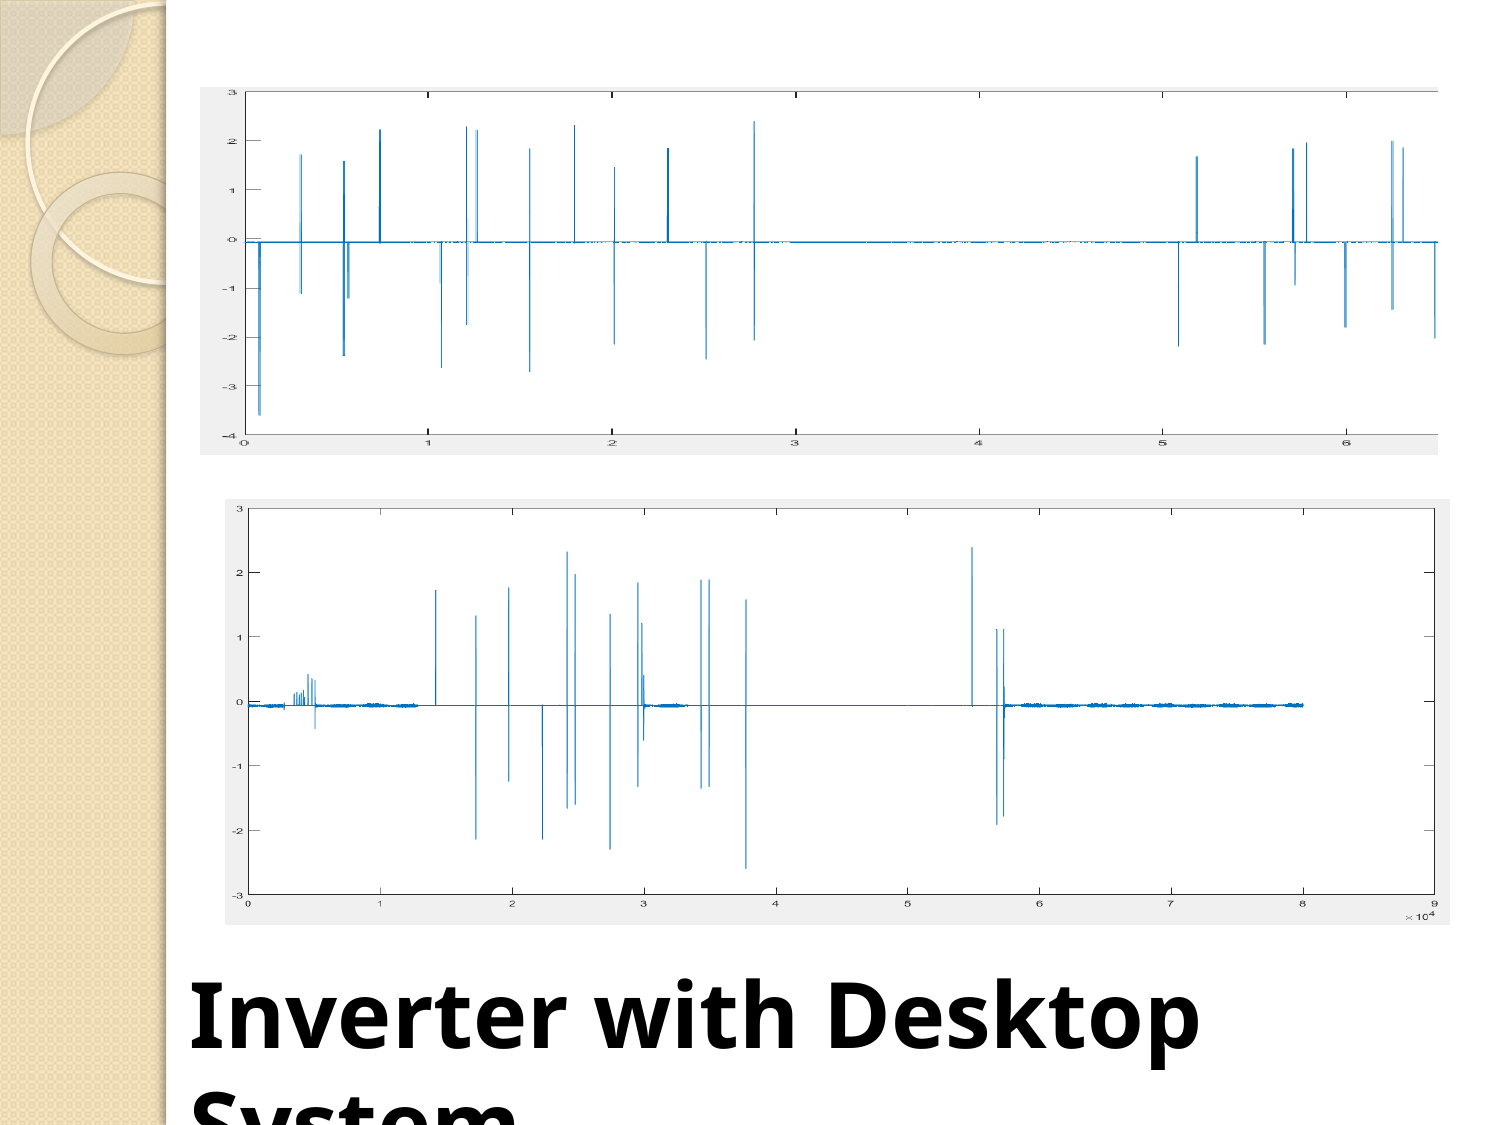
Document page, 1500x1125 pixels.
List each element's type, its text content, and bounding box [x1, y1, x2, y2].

text_box Inverter with Desktop System [174, 949, 1500, 1125]
picture [199, 87, 1438, 455]
picture [224, 499, 1451, 926]
